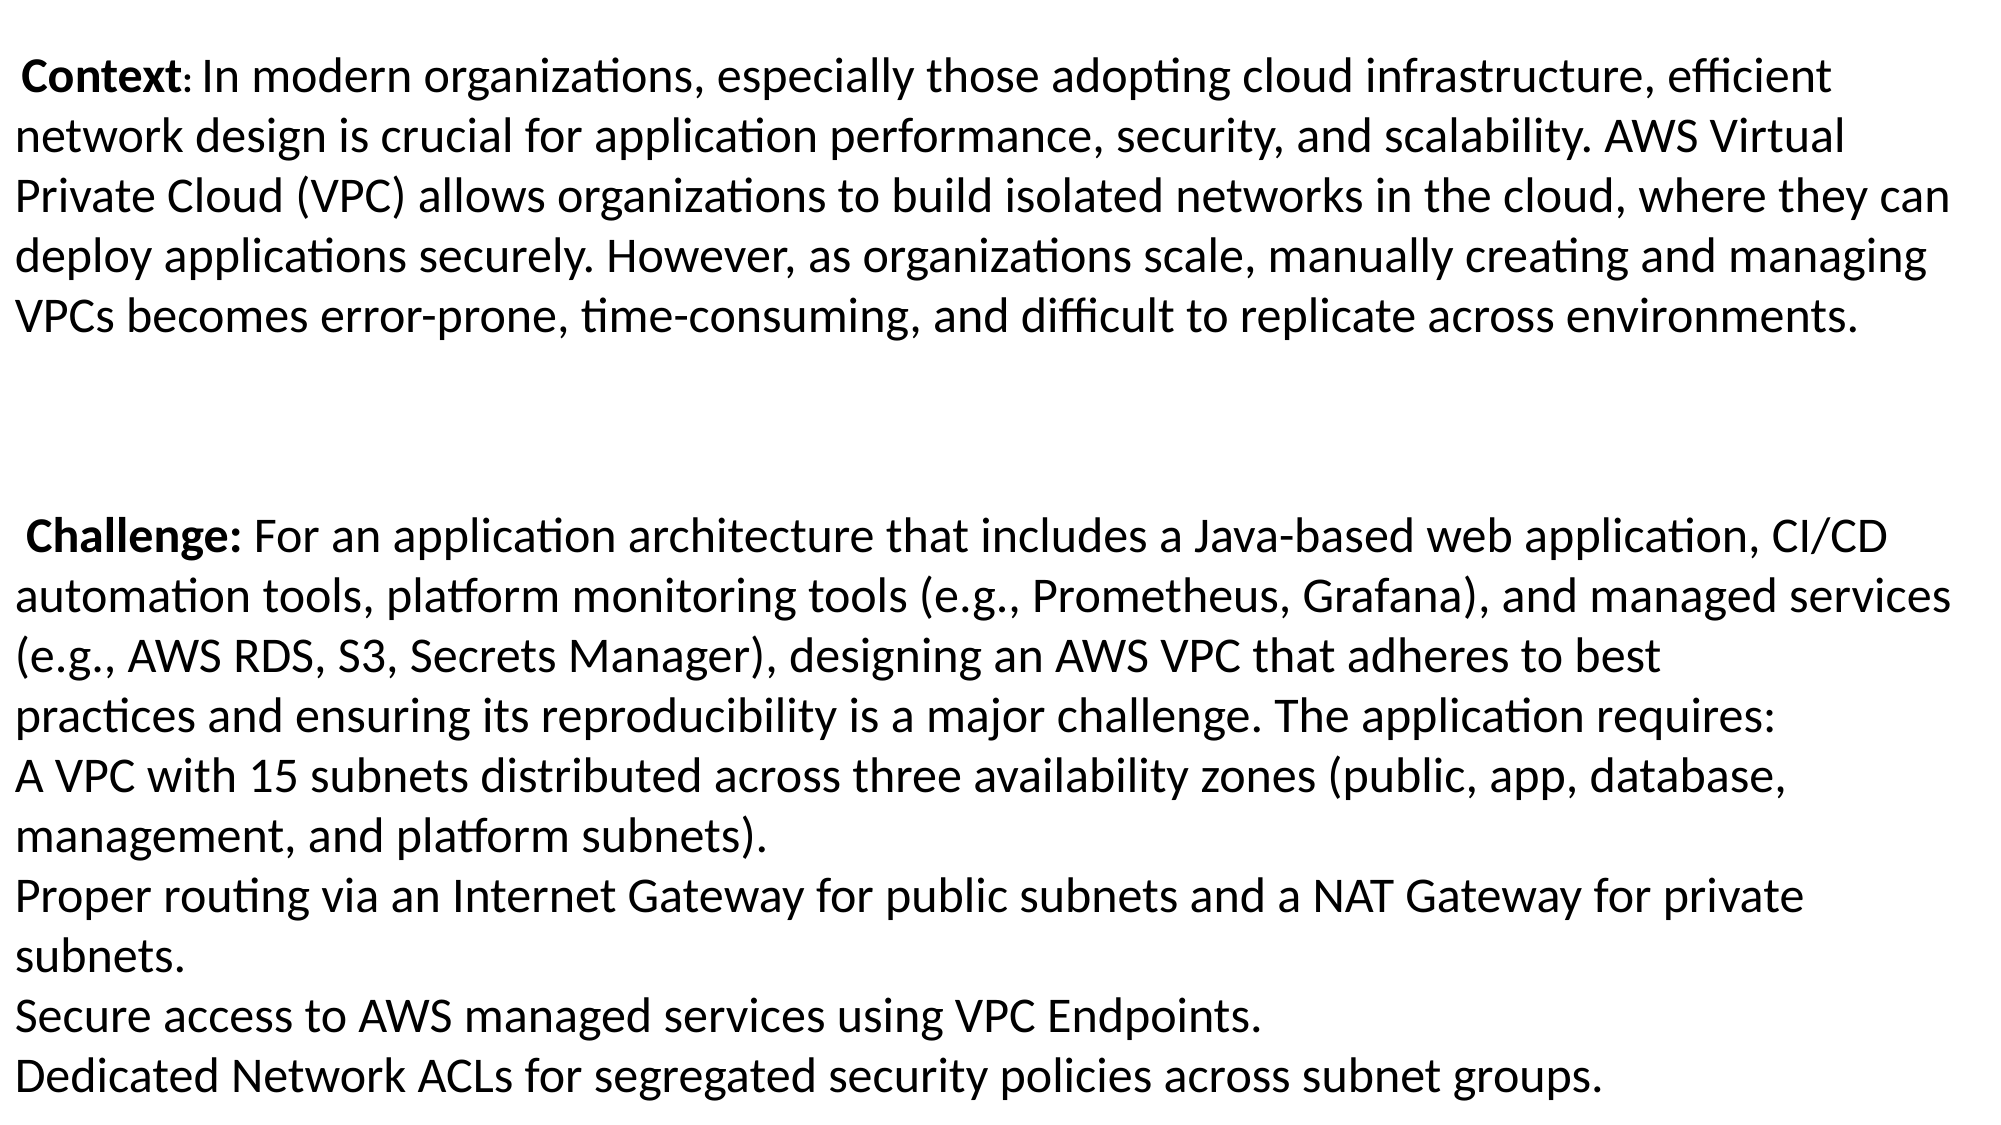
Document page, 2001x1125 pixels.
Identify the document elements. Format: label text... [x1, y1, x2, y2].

text_box Challenge: For an application architecture that includes a Java-based web application, CI/CD automation tools, platform monitoring tools (e.g., Prometheus, Grafana), and managed services (e.g., AWS RDS, S3, Secrets Manager), designing an AWS VPC that adheres to best practices and ensuring its reproducibility is a major challenge. The application requires: A VPC with 15 subnets distributed across three availability zones (public, app, database, management, and platform subnets). Proper routing via an Internet Gateway for public subnets and a NAT Gateway for private subnets. Secure access to AWS managed services using VPC Endpoints. Dedicated Network ACLs for segregated security policies across subnet groups. [0, 494, 2000, 1110]
text_box Context: In modern organizations, especially those adopting cloud infrastructure, efficient network design is crucial for application performance, security, and scalability. AWS Virtual Private Cloud (VPC) allows organizations to build isolated networks in the cloud, where they can deploy applications securely. However, as organizations scale, manually creating and managing VPCs becomes error-prone, time-consuming, and difficult to replicate across environments. [0, 0, 2000, 350]
